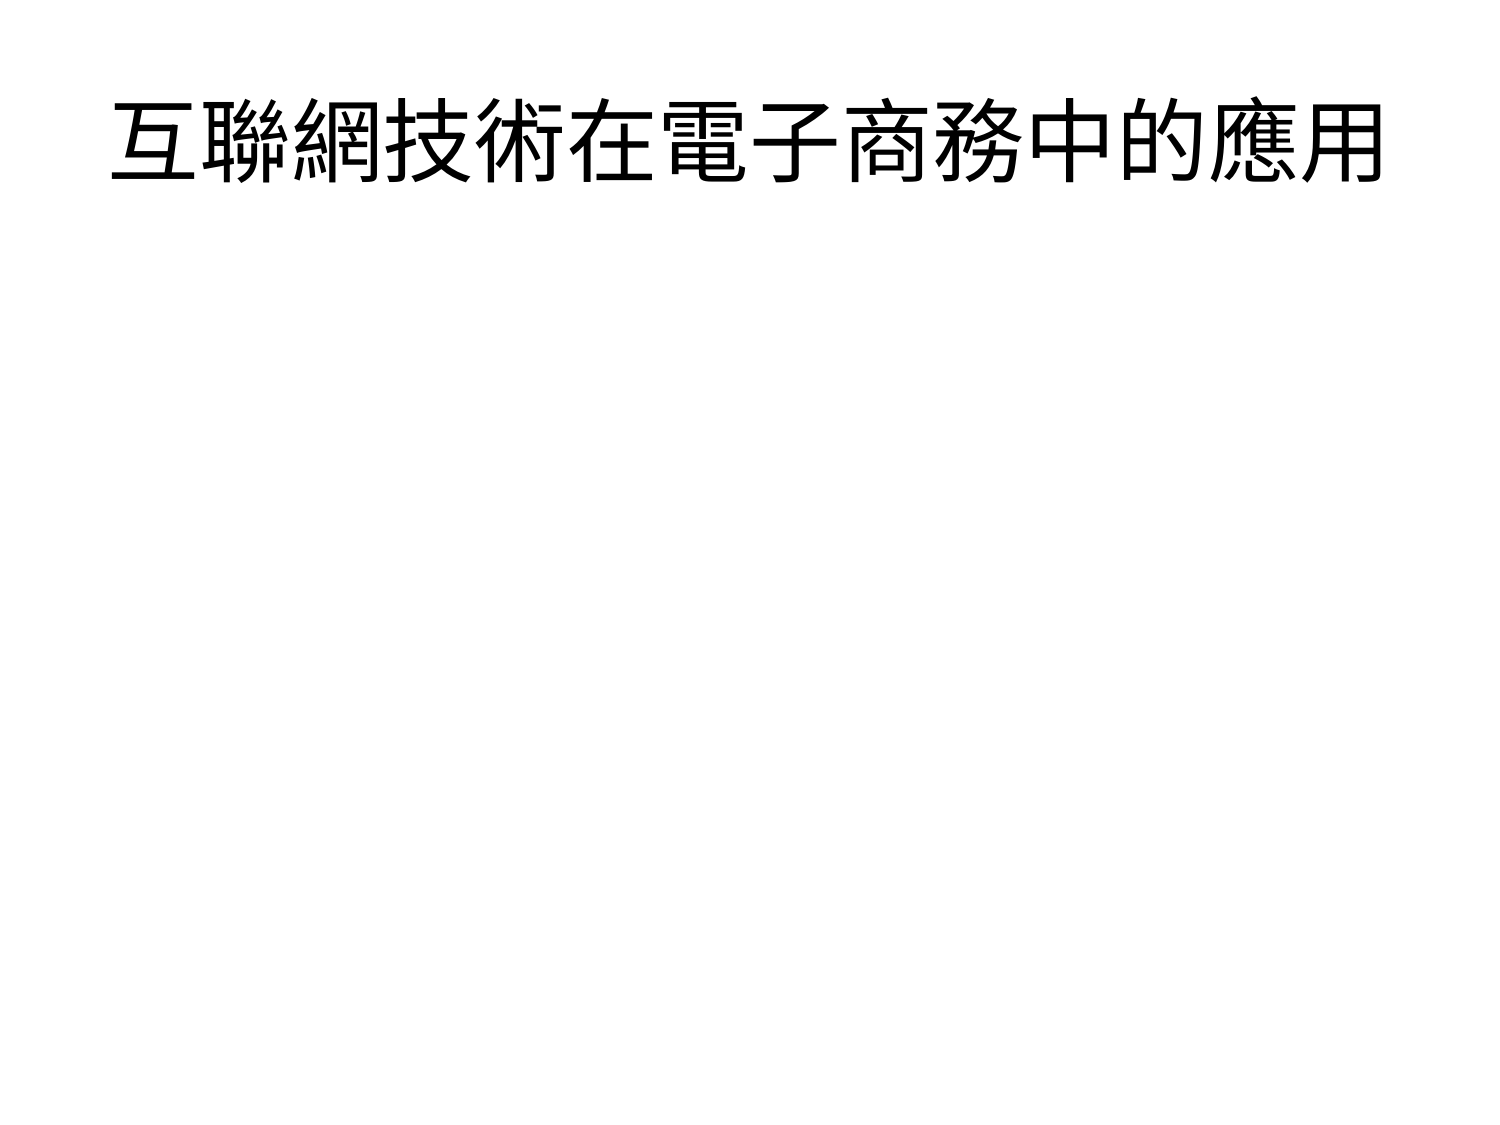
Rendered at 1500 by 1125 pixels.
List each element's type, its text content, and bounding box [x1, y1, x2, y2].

title 互聯網技術在電子商務中的應用 [75, 45, 1425, 233]
